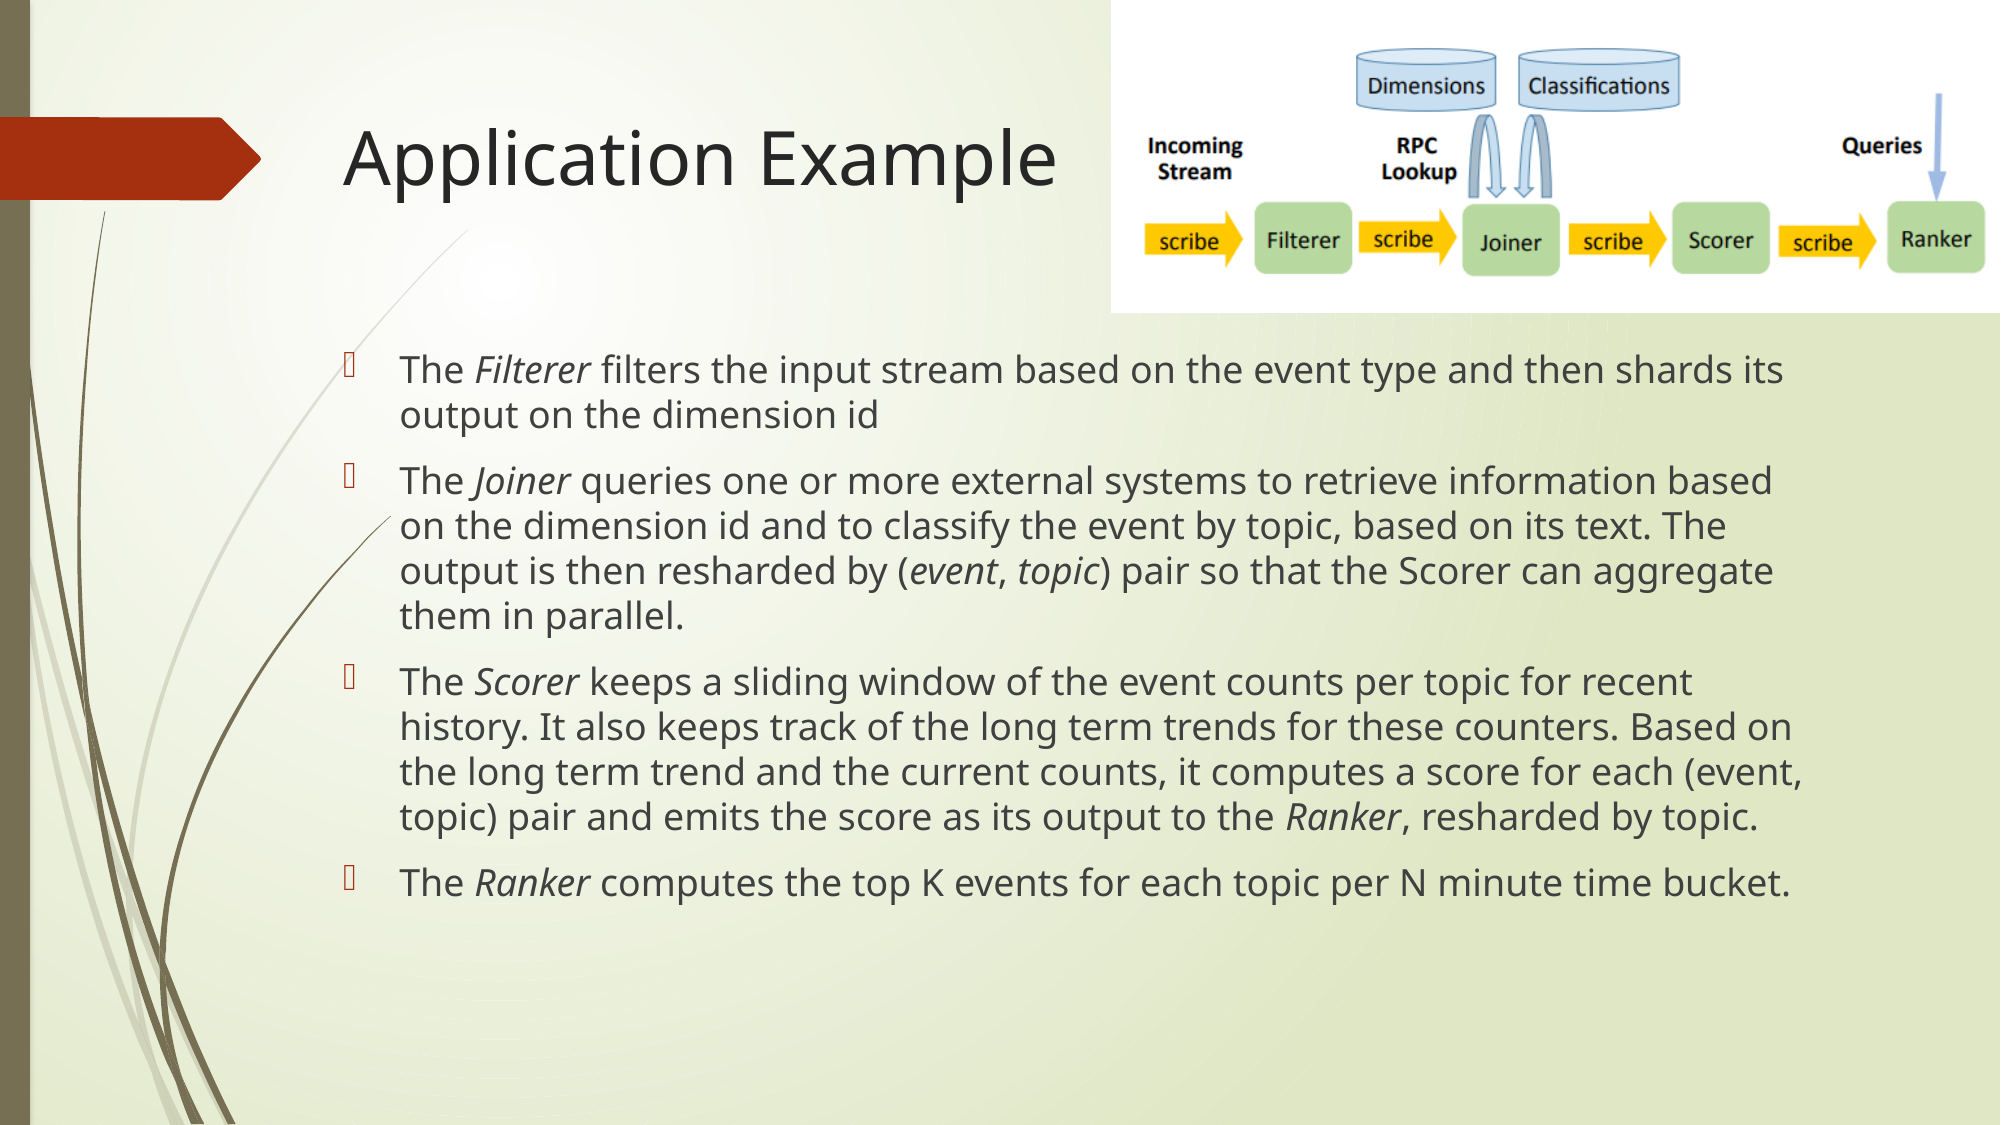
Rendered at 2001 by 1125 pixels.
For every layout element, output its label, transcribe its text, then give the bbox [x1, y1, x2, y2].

list The Filterer filters the input stream based on the event type and then shards its output on the dimension id The Joiner queries one or more external systems to retrieve information based on the dimension id and to classify the event by topic, based on its text. The output is then resharded by (event, topic) pair so that the Scorer can aggregate them in parallel. The Scorer keeps a sliding window of the event counts per topic for recent history. It also keeps track of the long term trends for these counters. Based on the long term trend and the current counts, it computes a score for each (event, topic) pair and emits the score as its output to the Ranker, resharded by topic. The Ranker computes the top K events for each topic per N minute time bucket. [328, 338, 1825, 1007]
picture [1110, 0, 2000, 313]
title Application Example [328, 102, 1106, 313]
